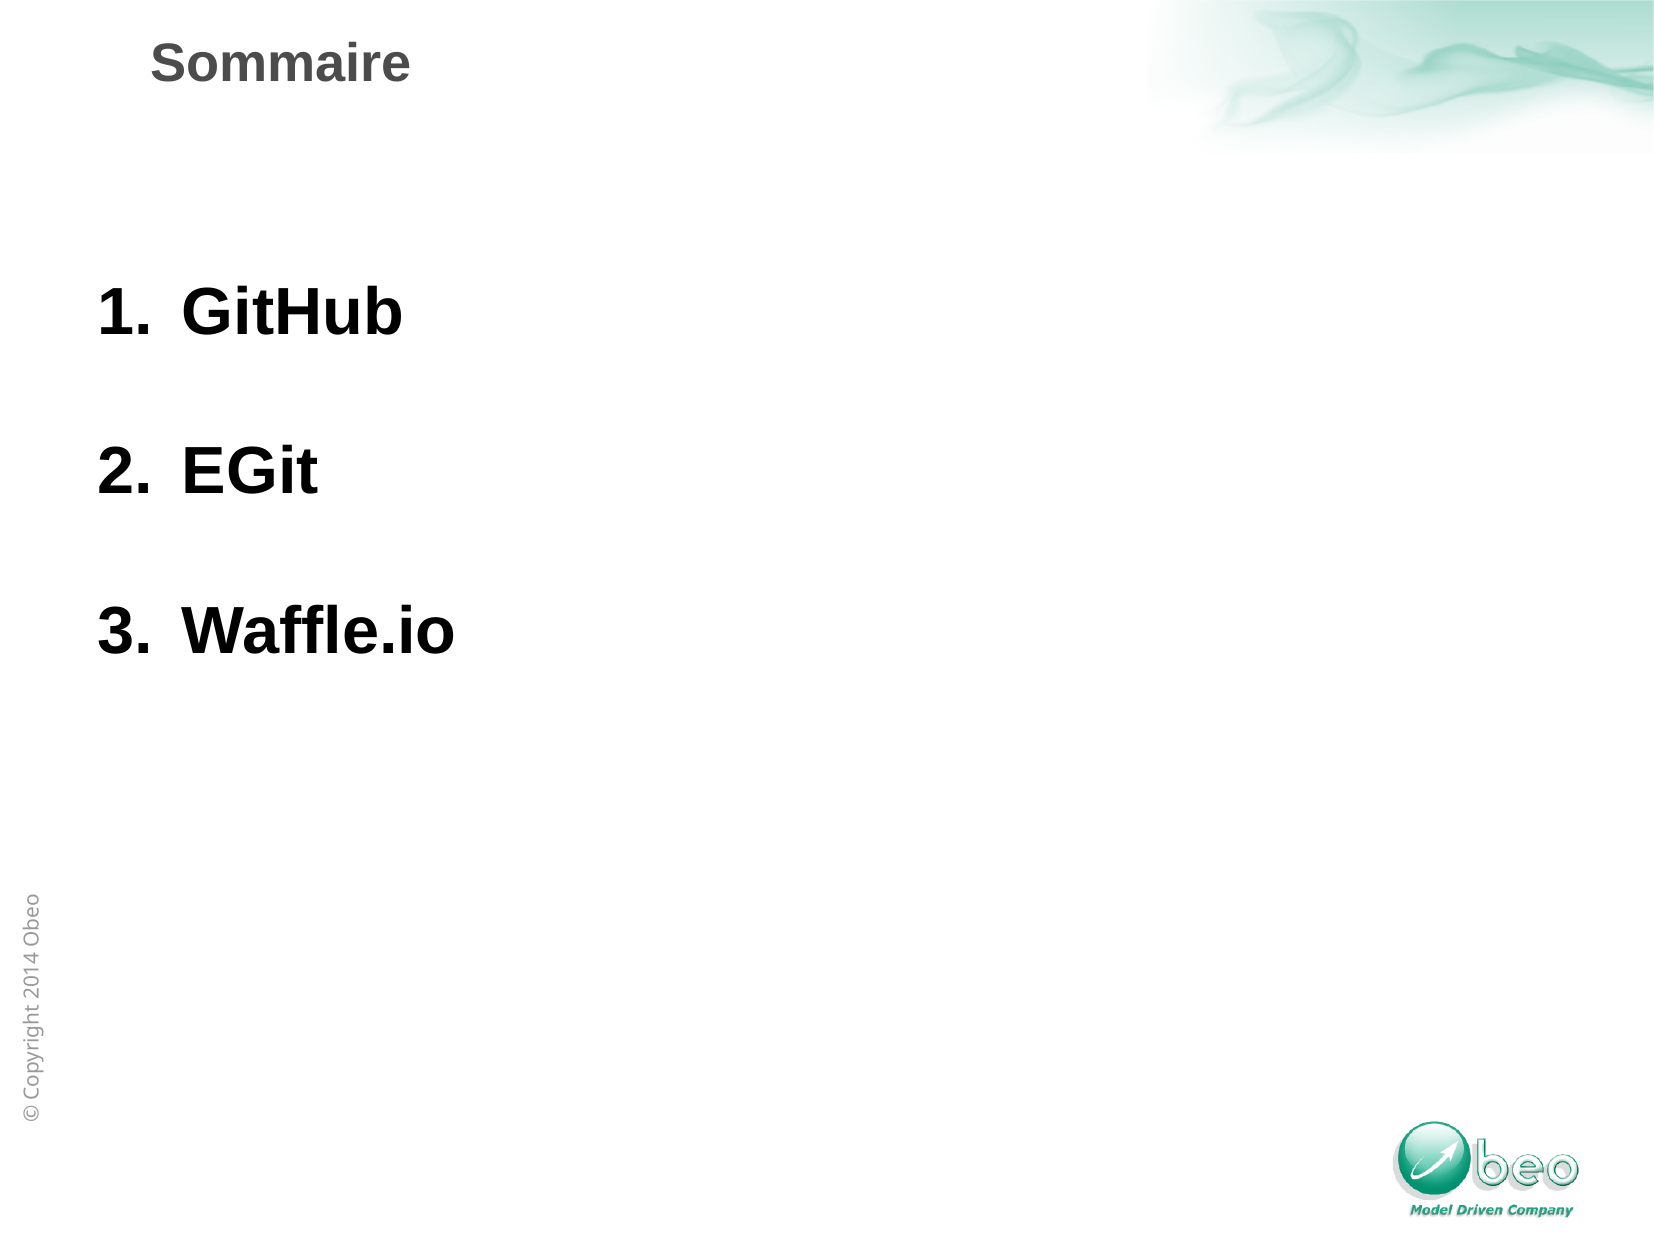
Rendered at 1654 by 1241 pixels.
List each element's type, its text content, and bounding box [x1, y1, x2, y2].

picture [1389, 1119, 1580, 1218]
text_box GitHub EGit Waffle.io [82, 260, 1524, 675]
picture [1182, 0, 1654, 154]
title Sommaire [0, 0, 1182, 166]
